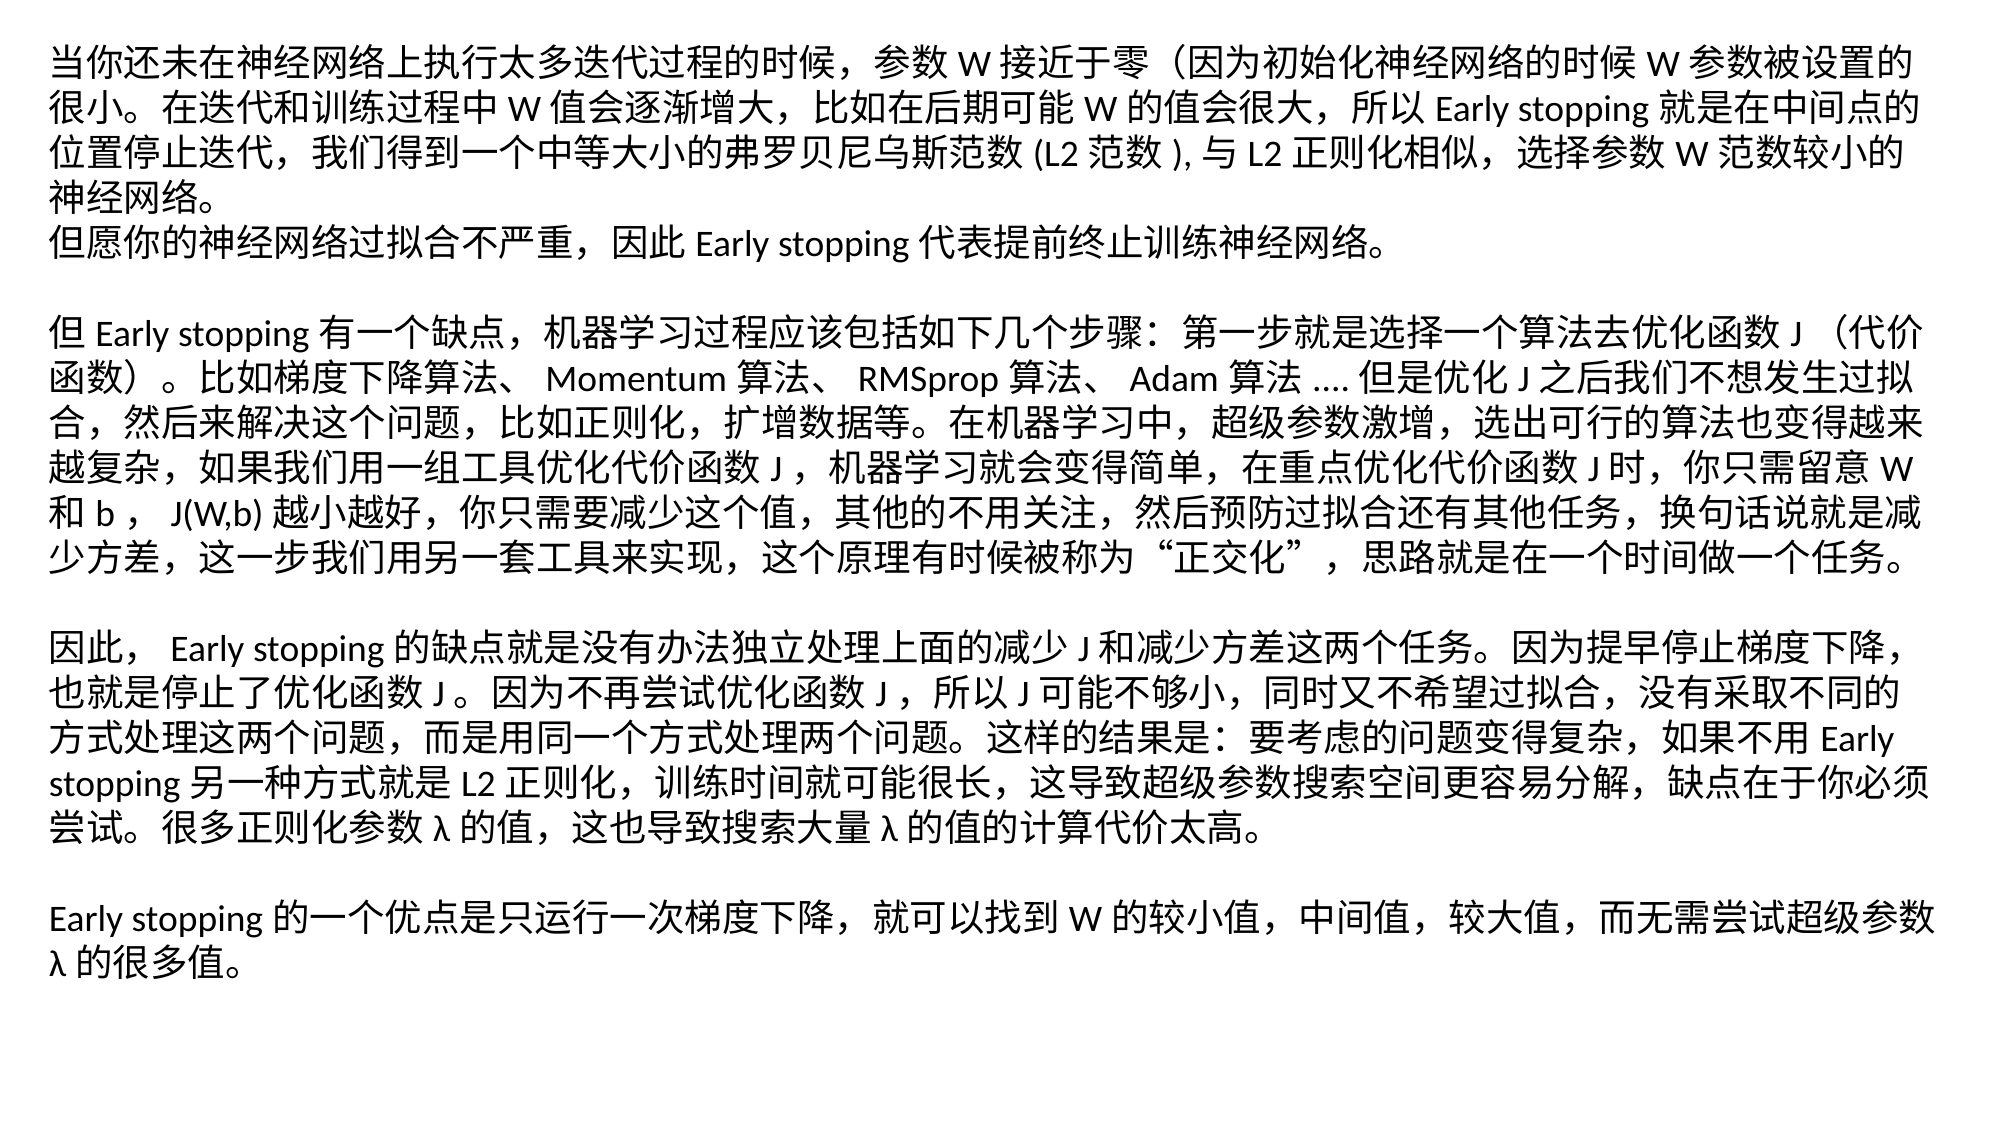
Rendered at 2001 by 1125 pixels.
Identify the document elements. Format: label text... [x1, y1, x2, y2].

text_box 当你还未在神经网络上执行太多迭代过程的时候，参数W接近于零（因为初始化神经网络的时候W参数被设置的很小。在迭代和训练过程中W值会逐渐增大，比如在后期可能W的值会很大，所以Early stopping就是在中间点的位置停止迭代，我们得到一个中等大小的弗罗贝尼乌斯范数(L2范数),与L2正则化相似，选择参数W范数较小的神经网络。 但愿你的神经网络过拟合不严重，因此Early stopping代表提前终止训练神经网络。 但Early stopping有一个缺点，机器学习过程应该包括如下几个步骤：第一步就是选择一个算法去优化函数J（代价函数）。比如梯度下降算法、Momentum算法、RMSprop算法、Adam算法....但是优化J之后我们不想发生过拟合，然后来解决这个问题，比如正则化，扩增数据等。在机器学习中，超级参数激增，选出可行的算法也变得越来越复杂，如果我们用一组工具优化代价函数J，机器学习就会变得简单，在重点优化代价函数J时，你只需留意W和b，J(W,b)越小越好，你只需要减少这个值，其他的不用关注，然后预防过拟合还有其他任务，换句话说就是减少方差，这一步我们用另一套工具来实现，这个原理有时候被称为“正交化”，思路就是在一个时间做一个任务。 因此，Early stopping的缺点就是没有办法独立处理上面的减少J和减少方差这两个任务。因为提早停止梯度下降，也就是停止了优化函数J。因为不再尝试优化函数J，所以J可能不够小，同时又不希望过拟合，没有采取不同的方式处理这两个问题，而是用同一个方式处理两个问题。这样的结果是：要考虑的问题变得复杂，如果不用Early stopping另一种方式就是L2正则化，训练时间就可能很长，这导致超级参数搜索空间更容易分解，缺点在于你必须尝试。很多正则化参数λ的值，这也导致搜索大量λ的值的计算代价太高。 Early stopping的一个优点是只运行一次梯度下降，就可以找到W的较小值，中间值，较大值，而无需尝试超级参数λ的很多值。 [34, 31, 1953, 992]
